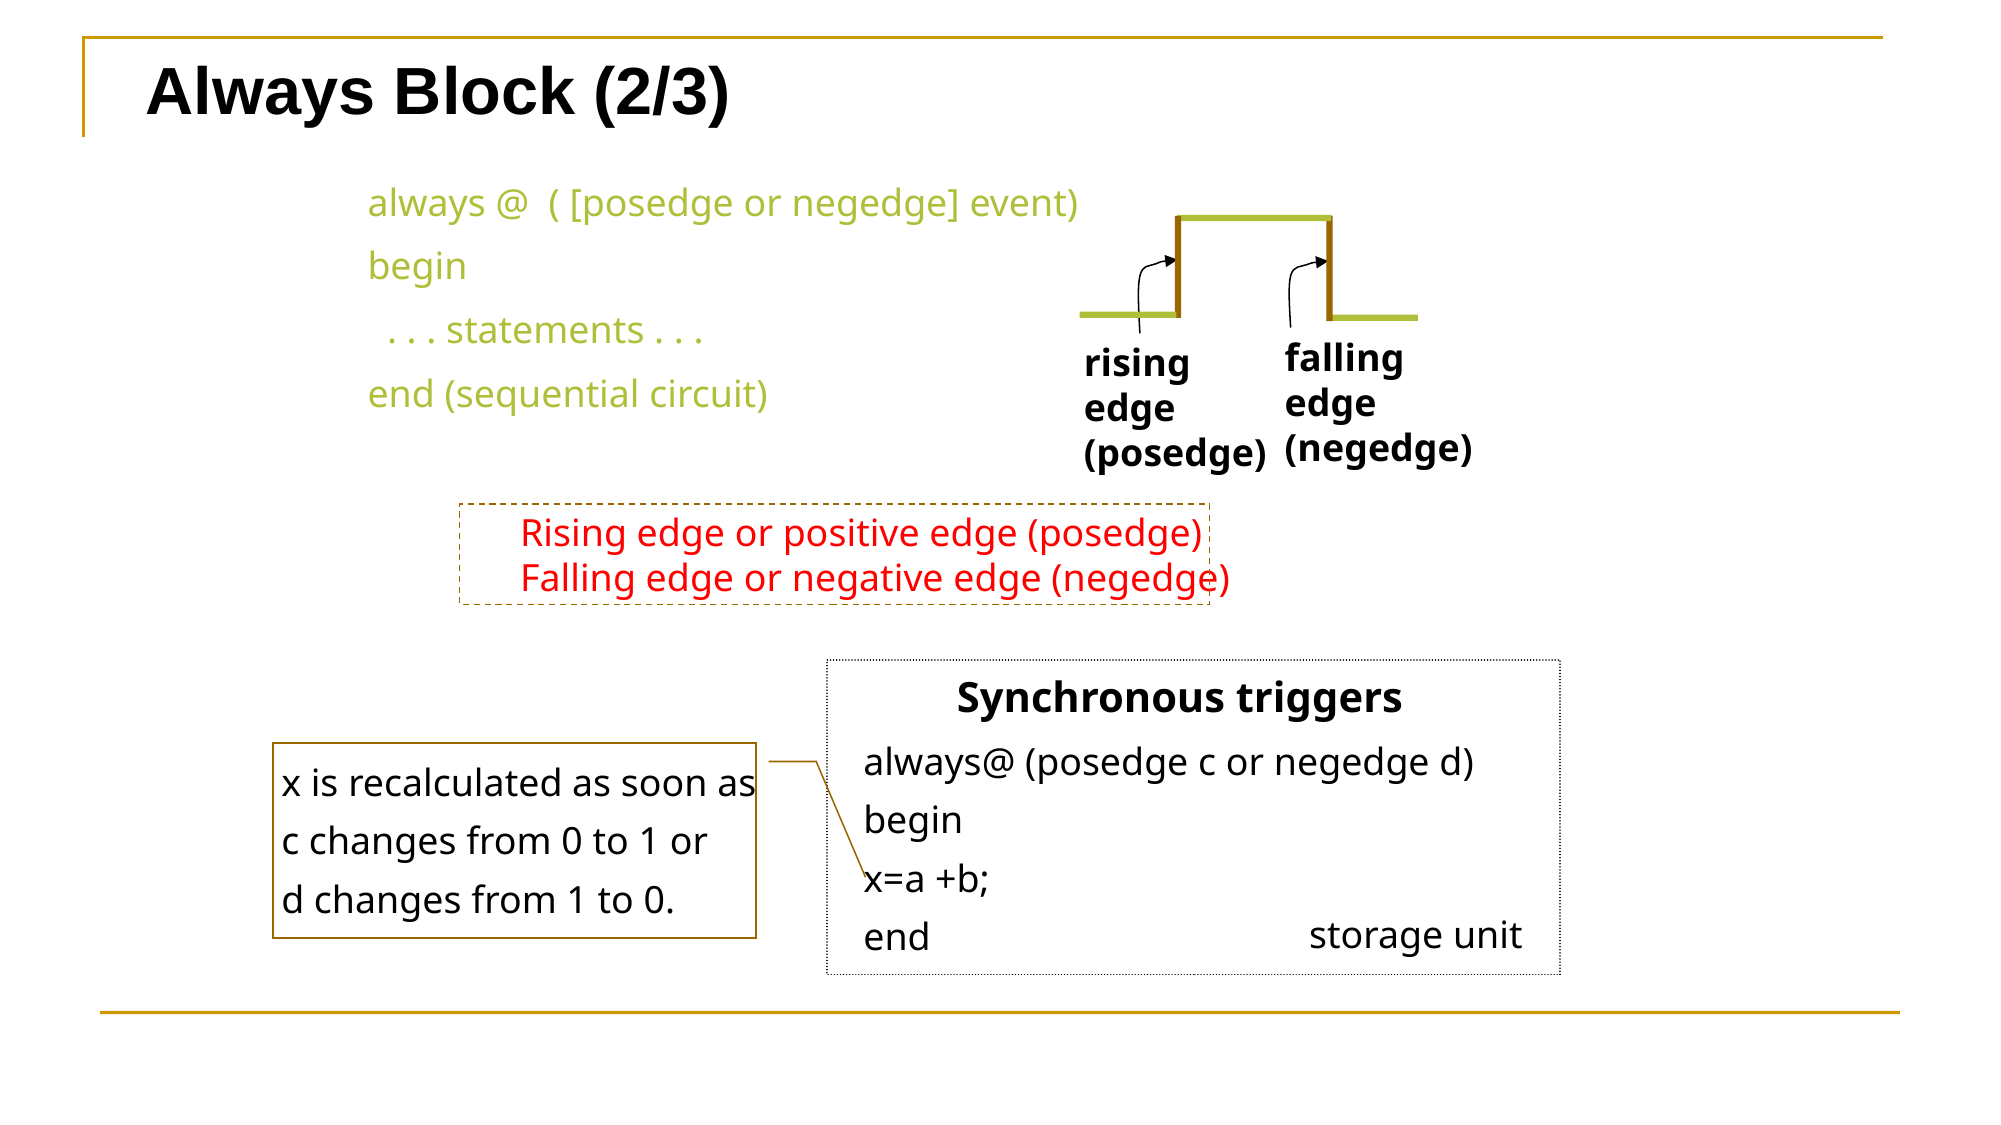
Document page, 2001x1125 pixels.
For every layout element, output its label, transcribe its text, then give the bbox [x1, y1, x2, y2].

text_box [273, 742, 757, 939]
text_box rising edge (posedge) [1069, 331, 1283, 482]
text_box x is recalculated as soon as c changes from 0 to 1 or d changes from 1 to 0. [266, 737, 772, 928]
text_box storage unit [1294, 903, 1538, 964]
text_box [1289, 256, 1329, 326]
text_box [826, 660, 1561, 975]
text_box Rising edge or positive edge (posedge) Falling edge or negative edge (negedge) [505, 501, 1335, 607]
text_box always @ ( [posedge or negedge] event) begin . . . statements . . . end (sequential circuit) [352, 171, 1546, 423]
text_box Always Block (2/3) [130, 40, 899, 135]
text_box [459, 504, 1210, 605]
text_box falling edge (negedge) [1269, 326, 1488, 476]
text_box [1138, 254, 1177, 314]
text_box [1138, 315, 1150, 334]
